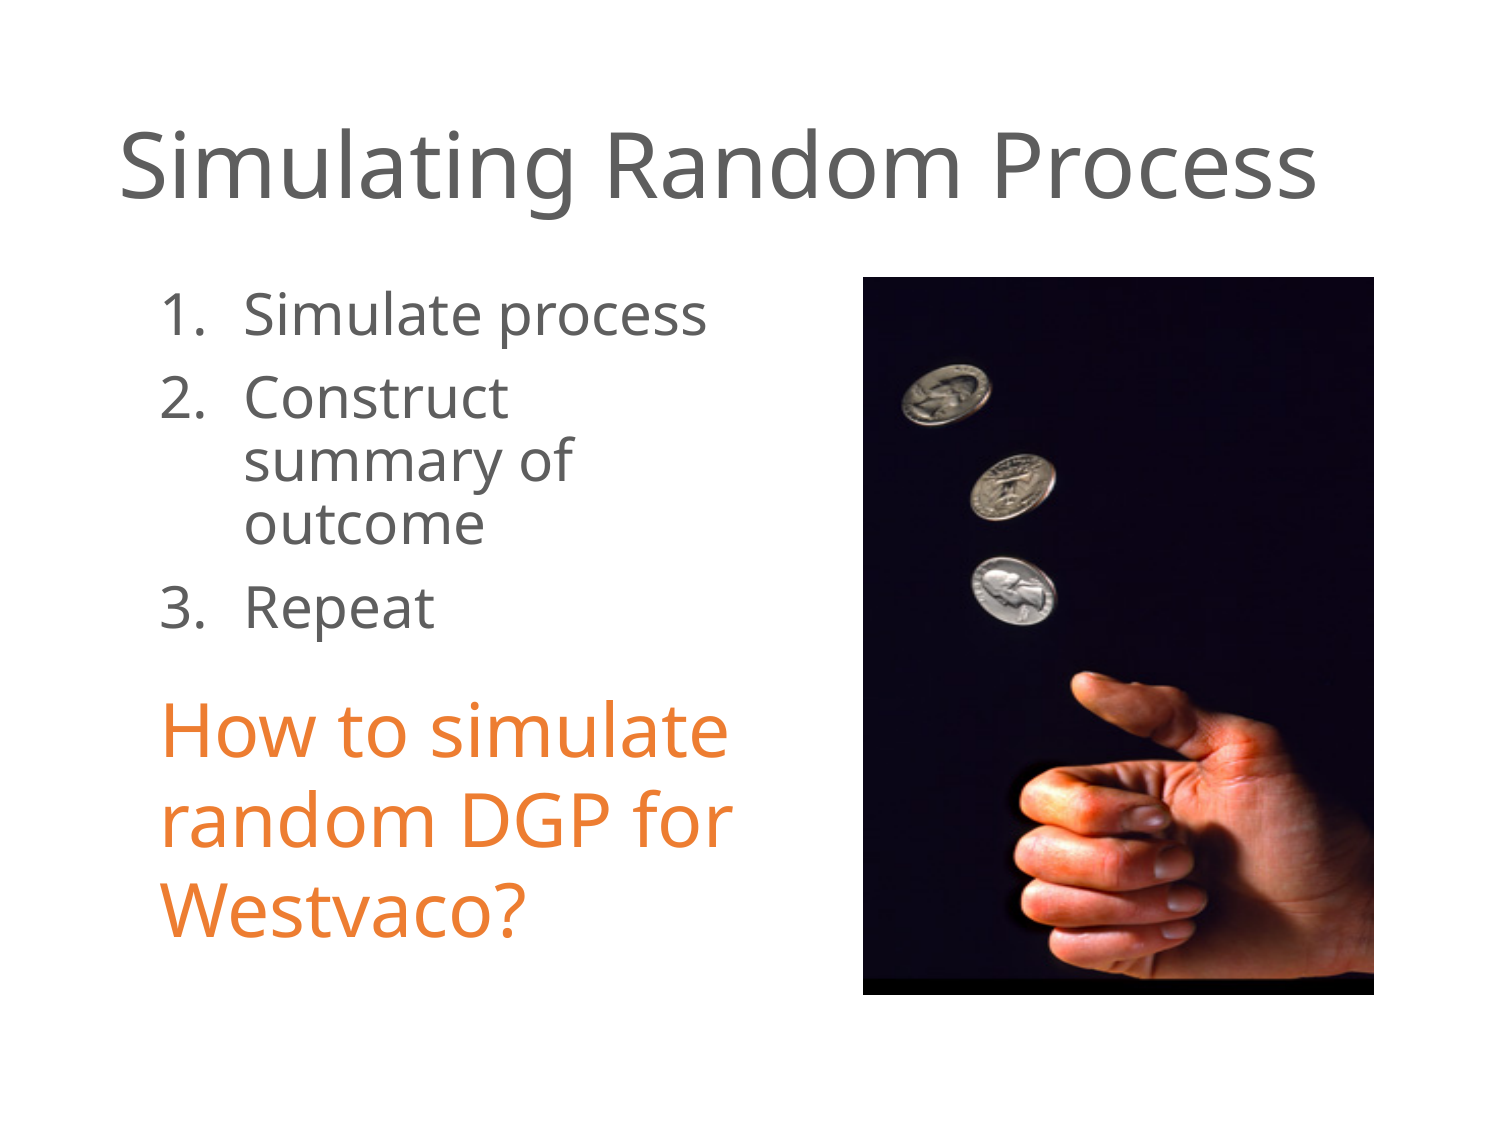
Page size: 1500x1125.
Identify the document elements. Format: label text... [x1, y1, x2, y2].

title Simulating Random Process [103, 59, 1397, 278]
list Simulate process Construct summary of outcome Repeat [144, 277, 771, 675]
text_box How to simulate random DGP for Westvaco? [144, 675, 771, 960]
picture [863, 277, 1374, 995]
